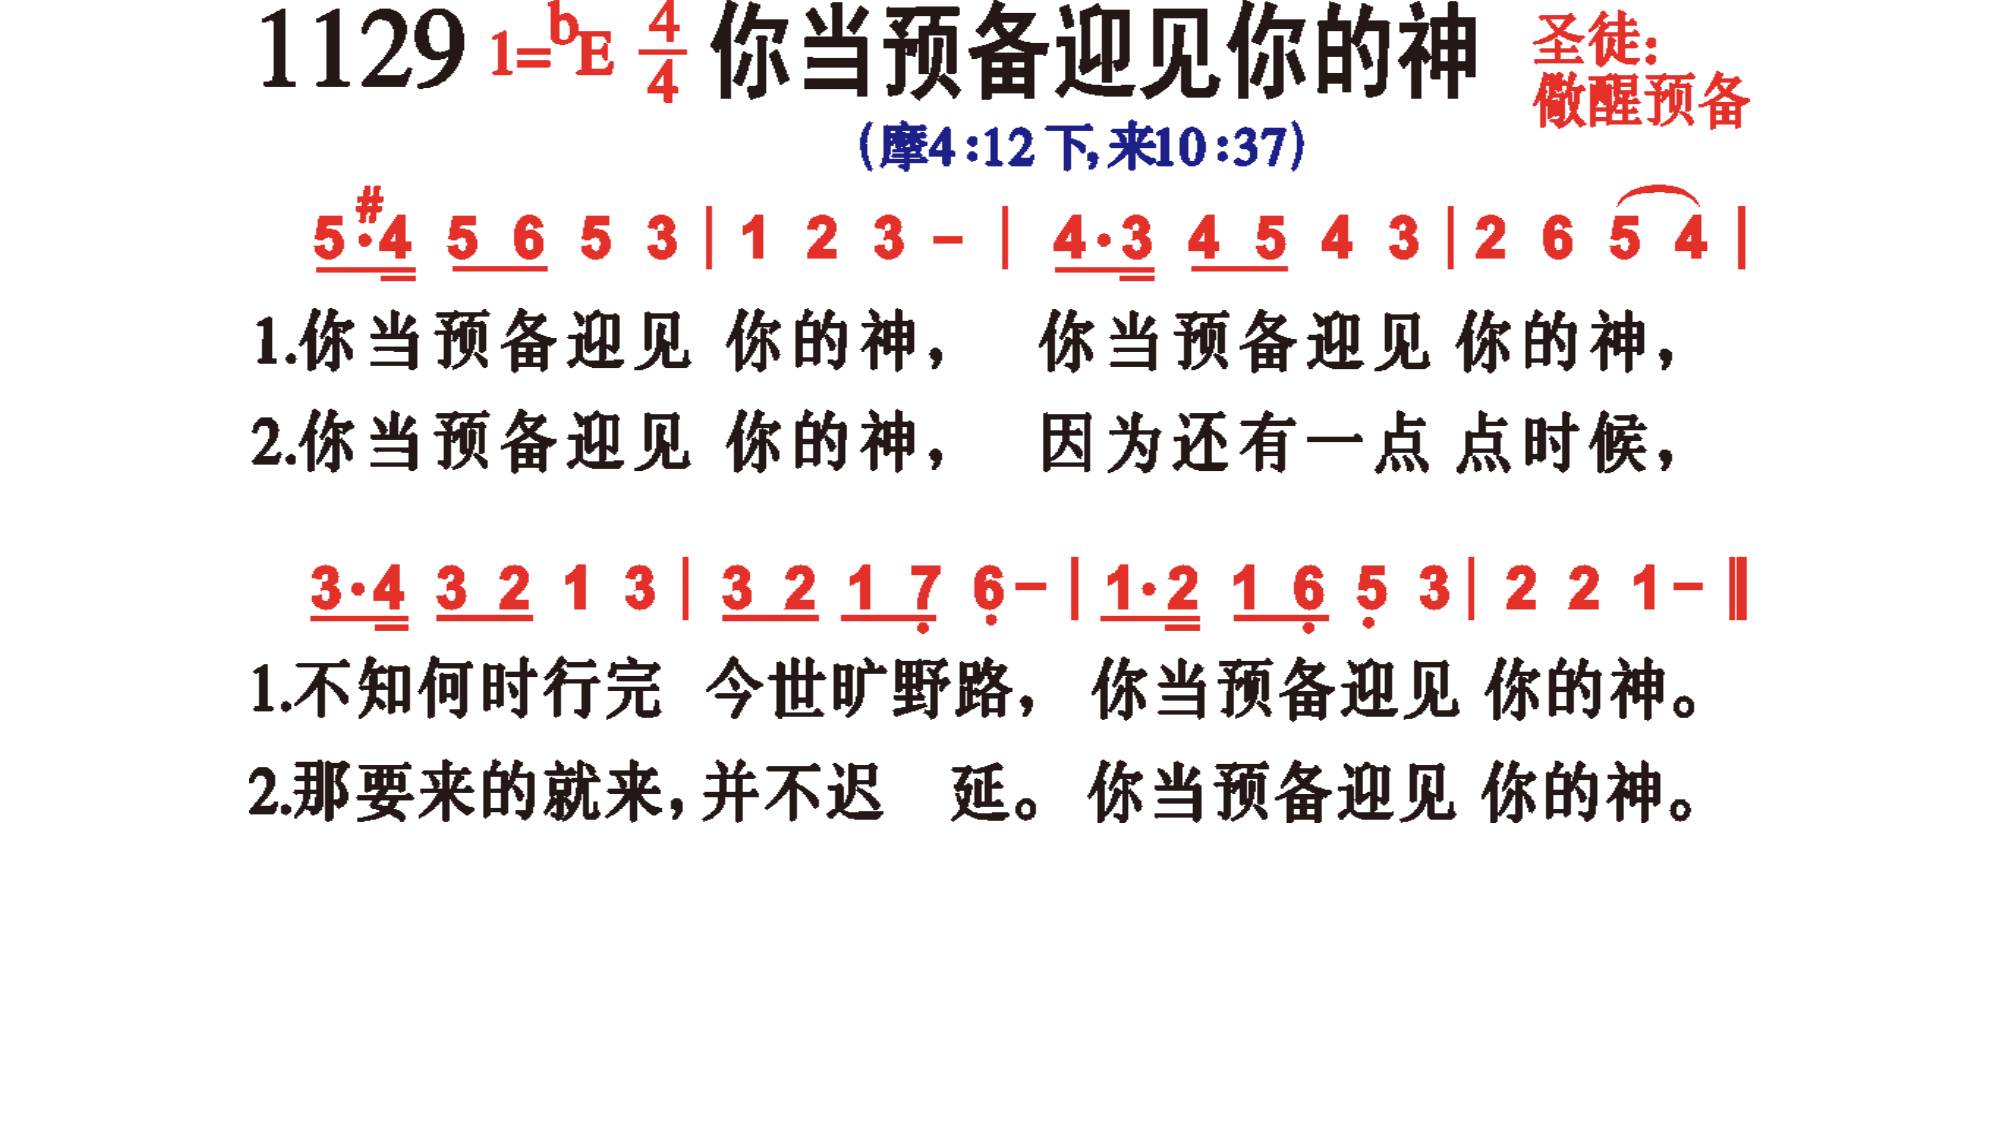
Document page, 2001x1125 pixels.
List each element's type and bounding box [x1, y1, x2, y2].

picture [249, 0, 1750, 823]
